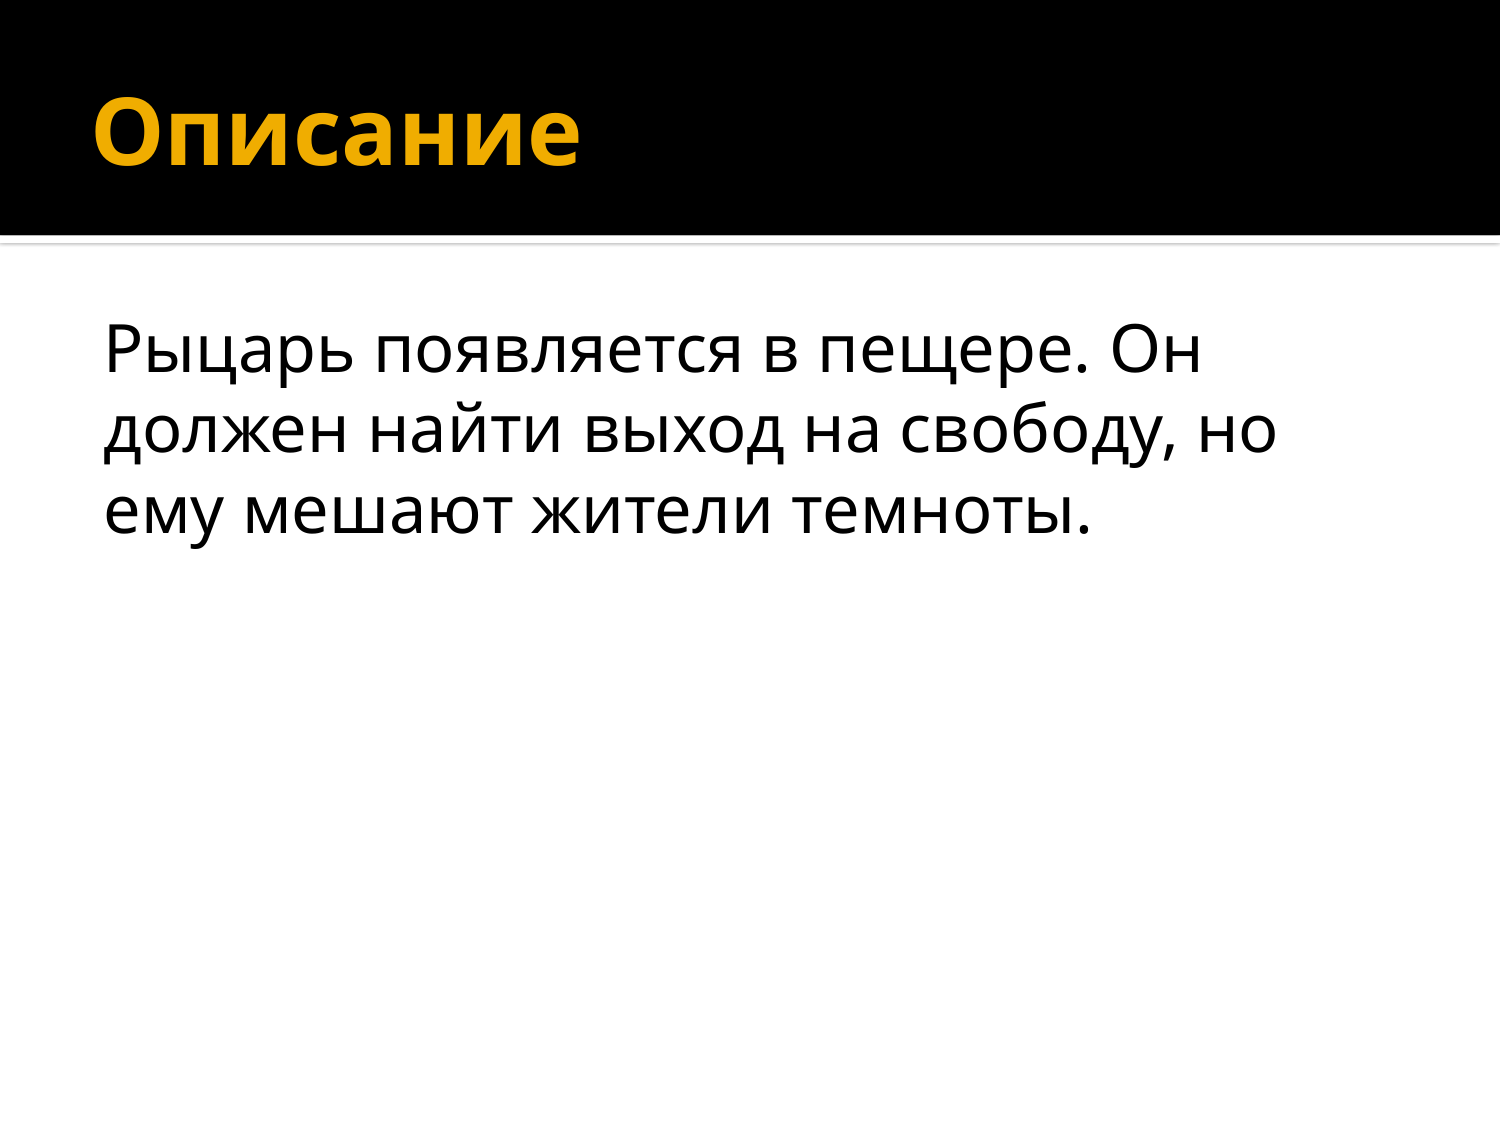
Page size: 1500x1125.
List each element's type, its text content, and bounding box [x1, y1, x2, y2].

list Рыцарь появляется в пещере. Он должен найти выход на свободу, но ему мешают жители темноты. [75, 291, 1425, 1050]
title Описание [75, 25, 1425, 231]
